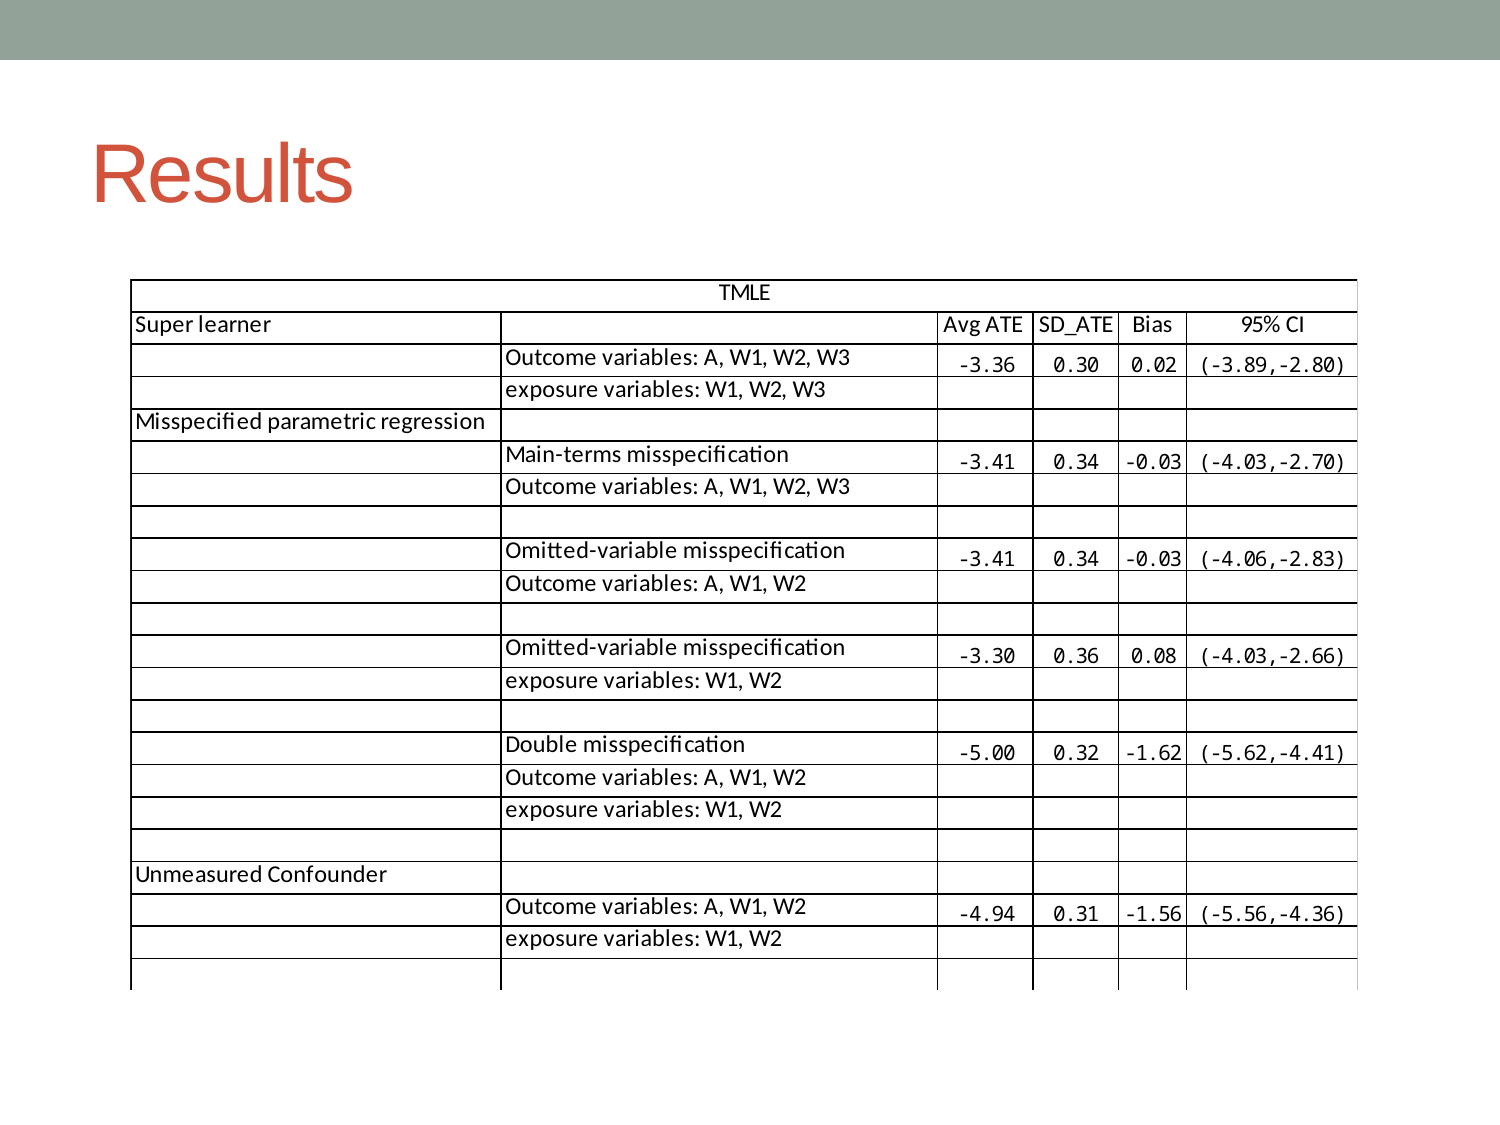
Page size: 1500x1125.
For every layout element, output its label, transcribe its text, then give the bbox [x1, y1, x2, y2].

picture [130, 278, 1359, 992]
title Results [75, 87, 1425, 250]
